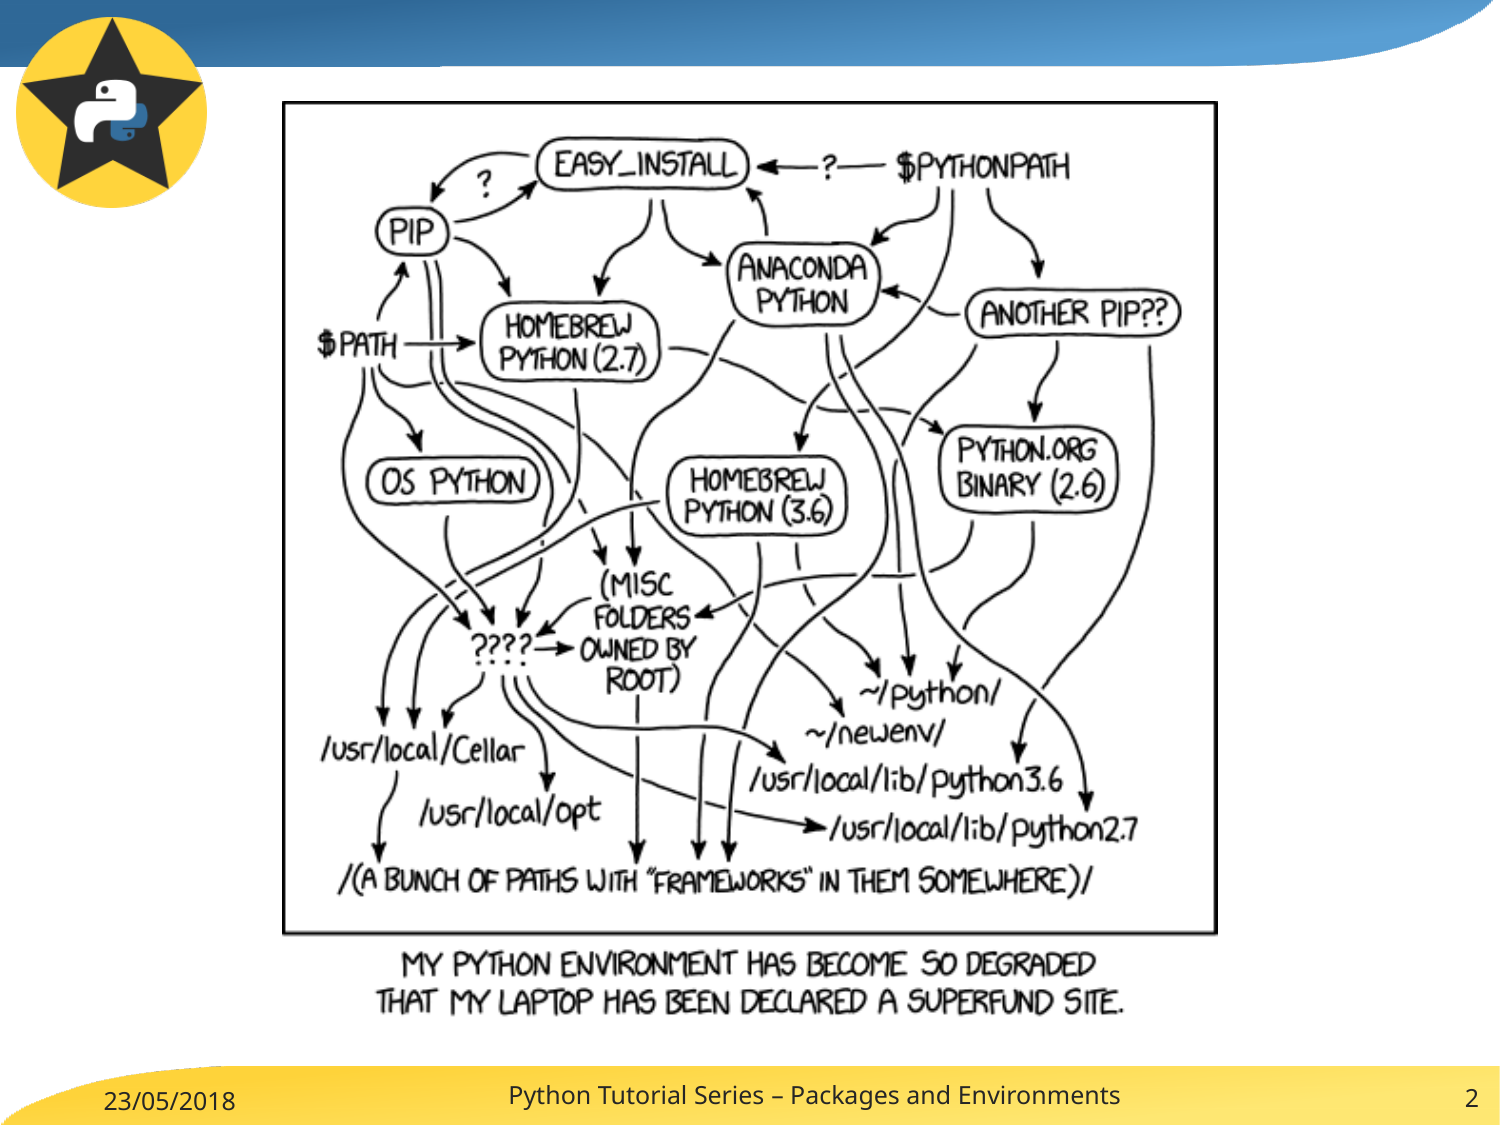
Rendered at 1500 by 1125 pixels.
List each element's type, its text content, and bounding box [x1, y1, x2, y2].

picture [0, 0, 1500, 208]
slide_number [88, 1070, 439, 1125]
slide_number 2 [1158, 1069, 1495, 1125]
picture [1158, 1066, 1500, 1125]
footer Python Tutorial Series – Packages and Environments [472, 1065, 1158, 1125]
picture [282, 101, 1218, 1028]
picture [0, 1066, 472, 1125]
